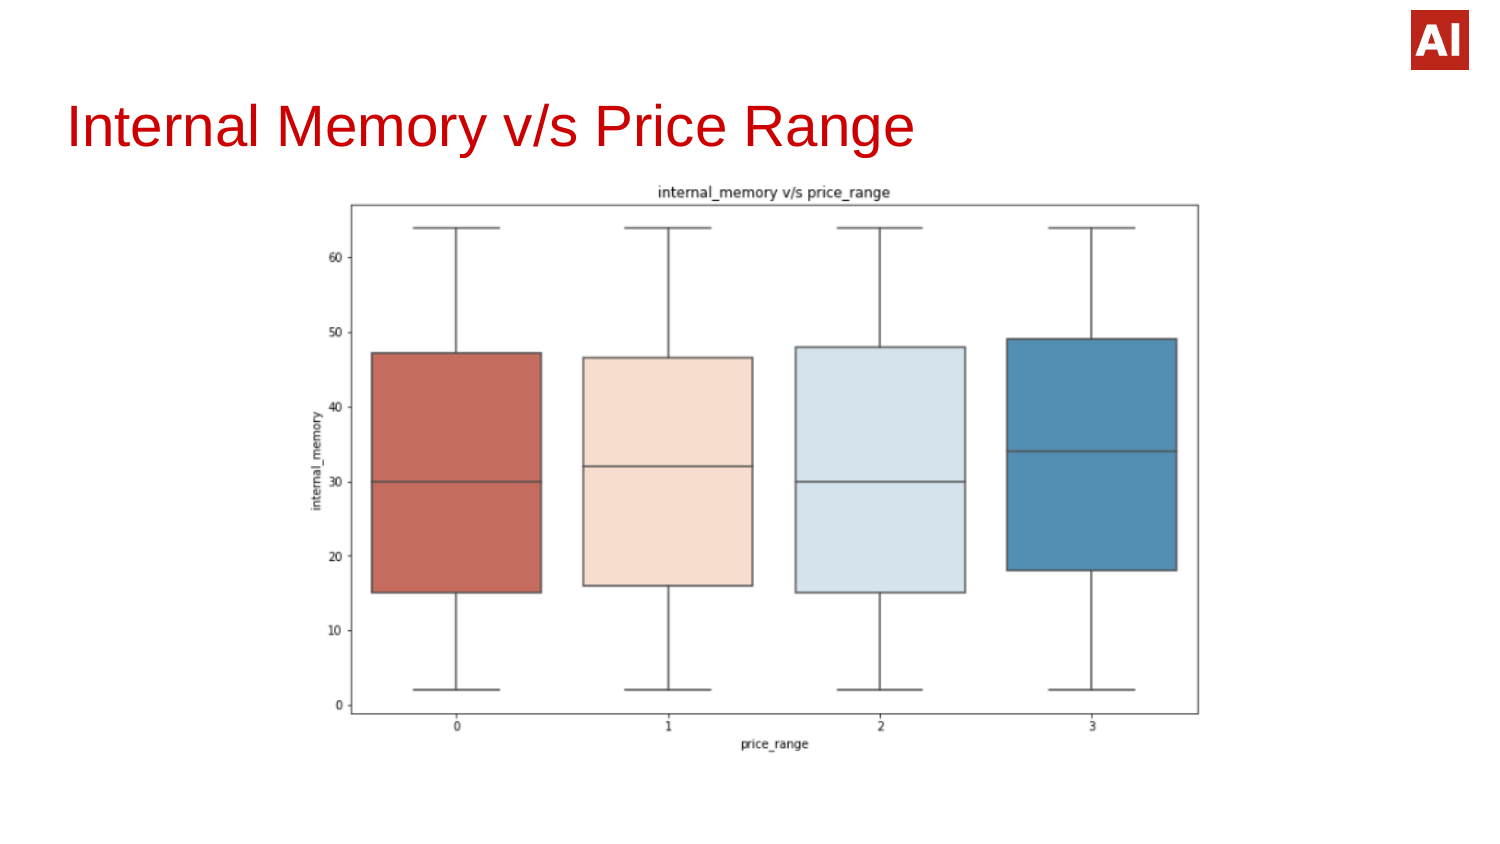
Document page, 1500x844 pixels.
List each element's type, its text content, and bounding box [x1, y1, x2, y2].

title Internal Memory v/s Price Range [51, 72, 1449, 167]
picture [1411, 10, 1469, 70]
picture [298, 183, 1211, 755]
